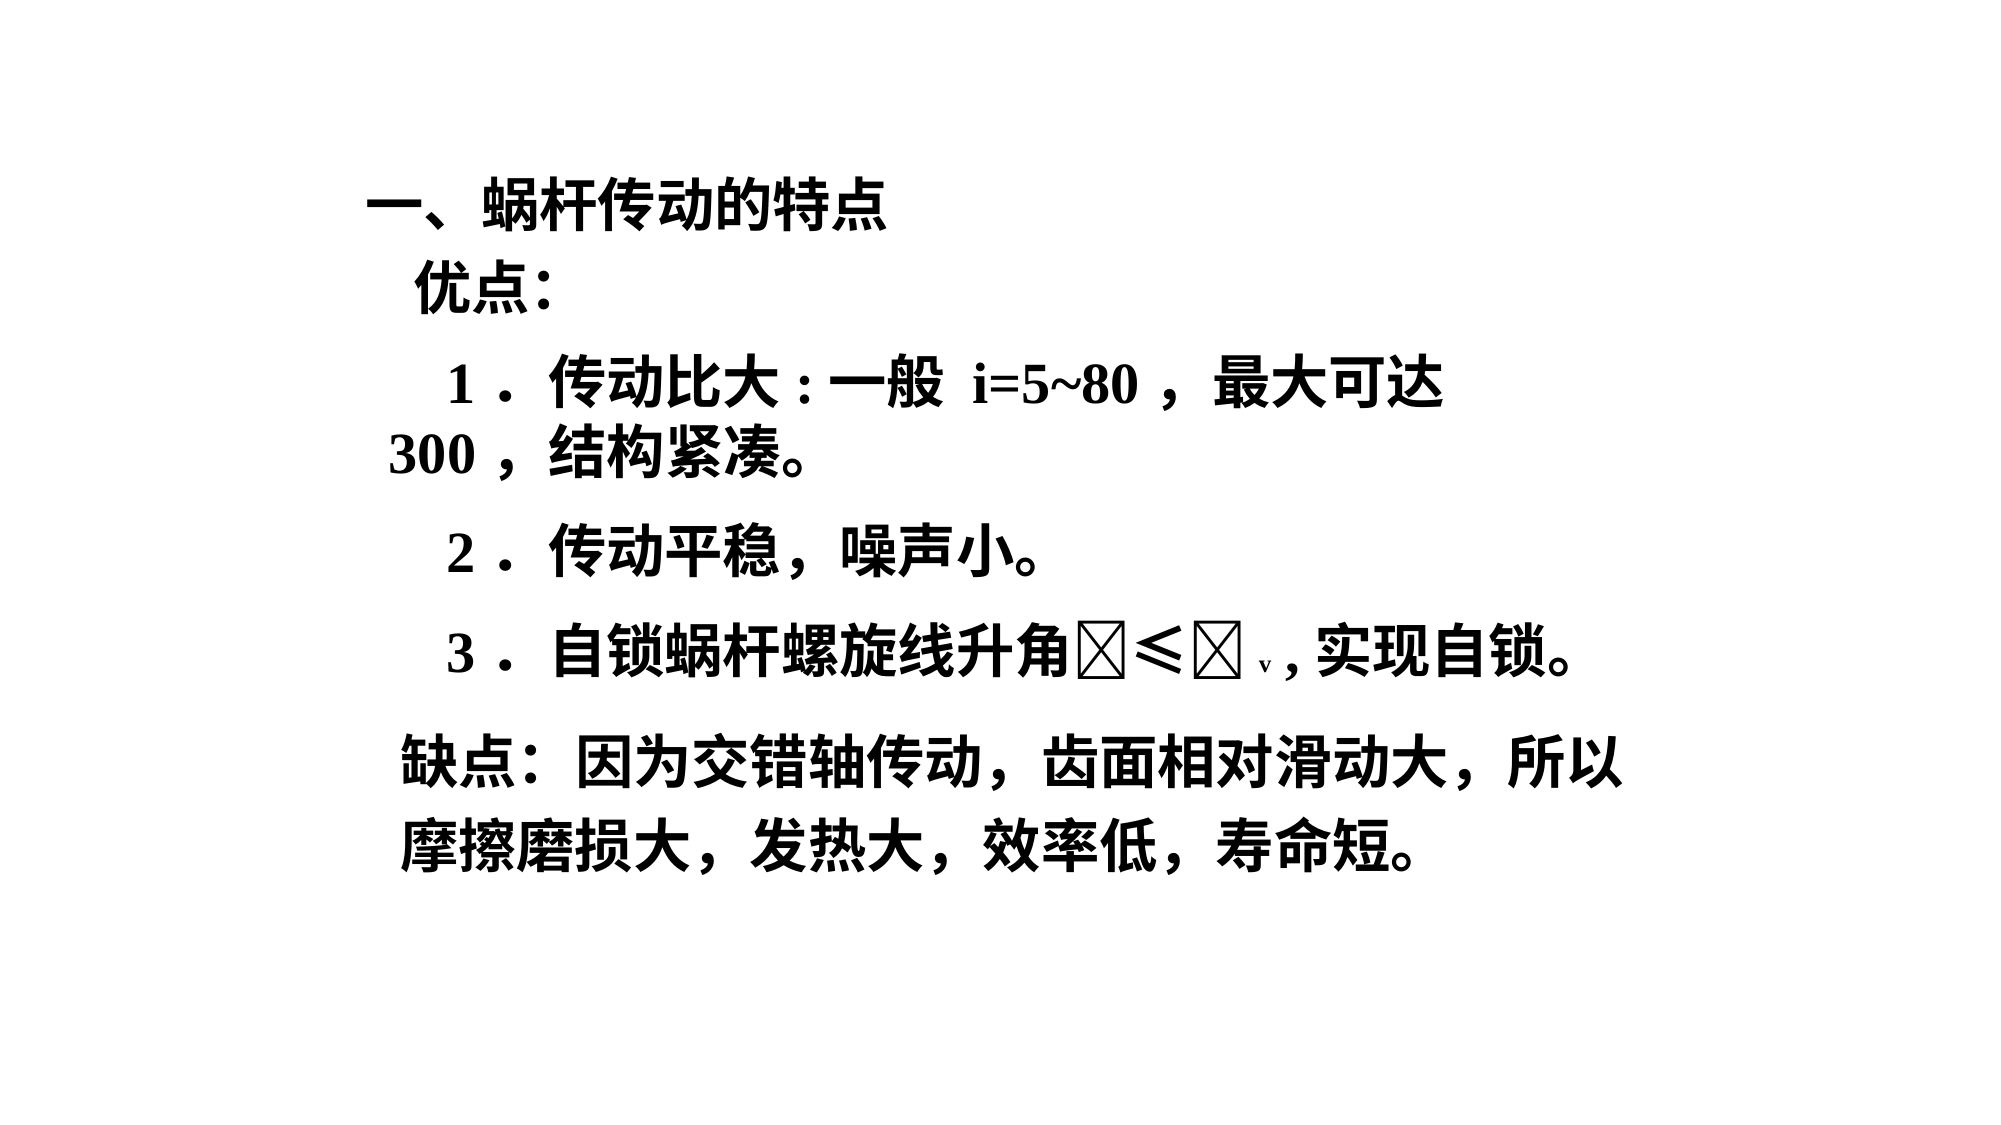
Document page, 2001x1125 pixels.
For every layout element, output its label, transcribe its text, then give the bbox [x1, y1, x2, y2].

text_box 优点： [398, 243, 603, 329]
text_box 1．传动比大:一般 i=5~80，最大可达300，结构紧凑。 2．传动平稳，噪声小。 3．自锁蜗杆螺旋线升角≤ v ,实现自锁。 [373, 338, 1599, 791]
text_box 缺点：因为交错轴传动，齿面相对滑动大，所以摩擦磨损大，发热大，效率低，寿命短。 [385, 704, 1674, 887]
text_box 一、蜗杆传动的特点 [350, 160, 963, 246]
